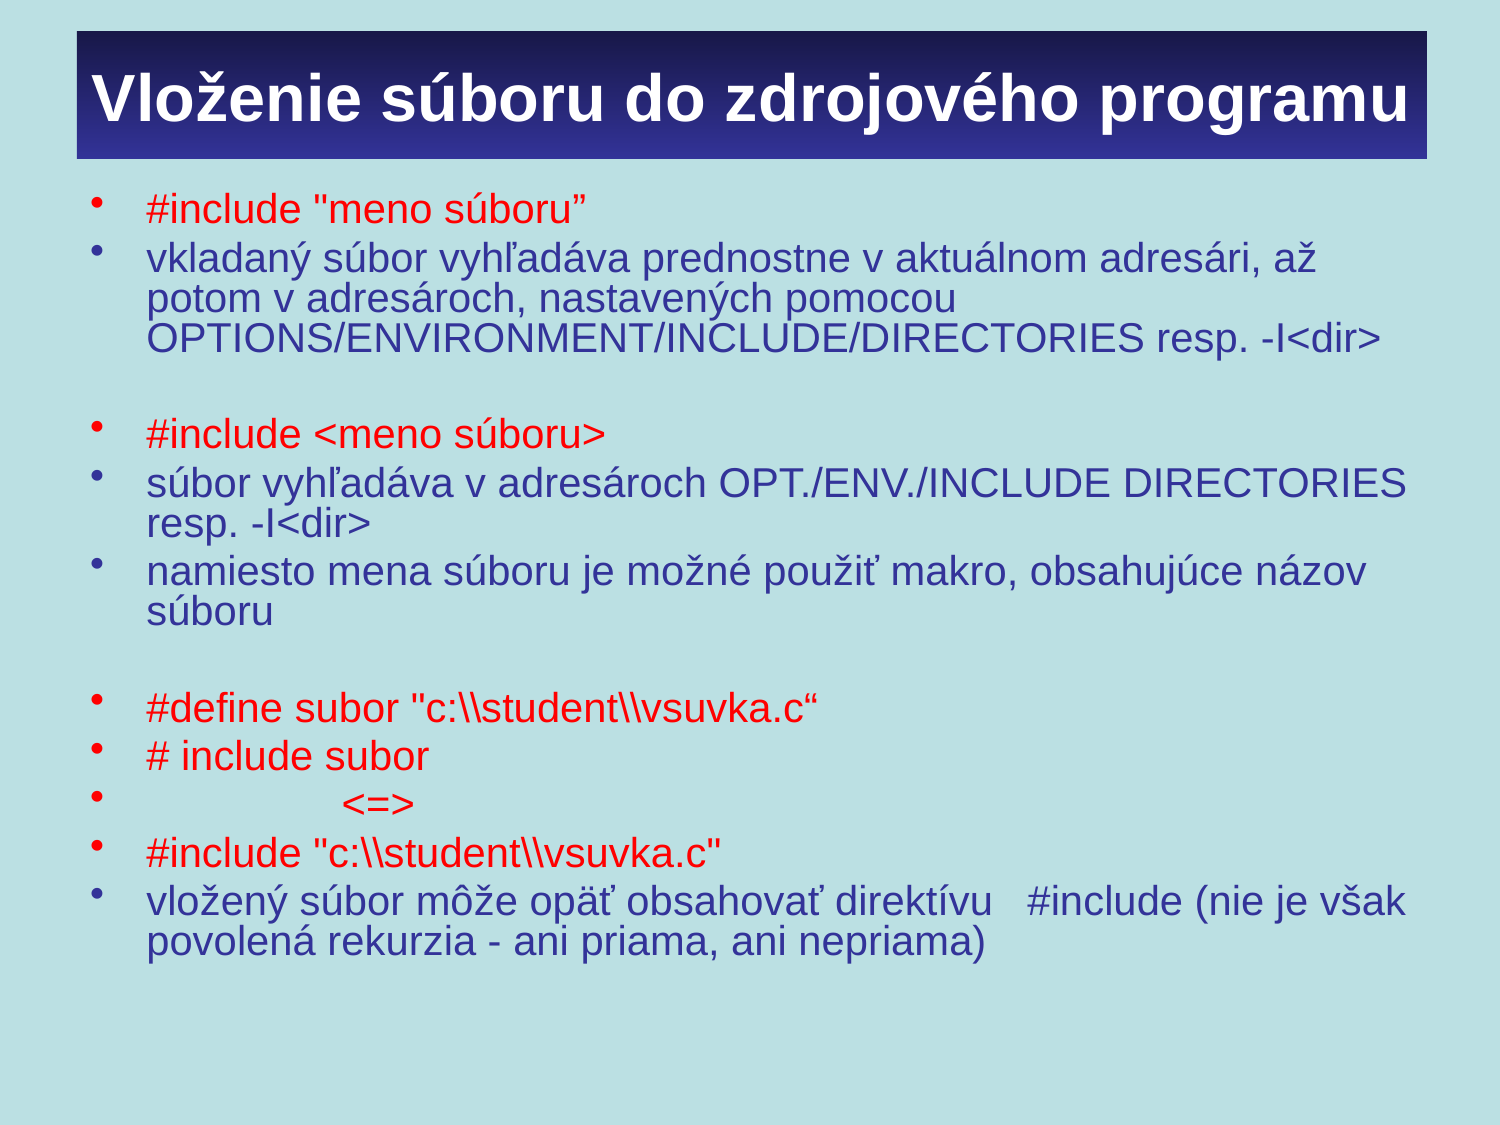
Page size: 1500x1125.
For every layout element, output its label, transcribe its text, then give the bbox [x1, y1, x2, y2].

title Vloženie súboru do zdrojového programu [76, 30, 1428, 159]
list #include "meno súboru” vkladaný súbor vyhľadáva prednostne v aktuálnom adresári, až potom v adresároch, nastavených pomocou OPTIONS/ENVIRONMENT/INCLUDE/DIRECTORIES resp. -I<dir> #include <meno súboru> súbor vyhľadáva v adresároch OPT./ENV./INCLUDE DIRECTORIES resp. -I<dir> namiesto mena súboru je možné použiť makro, obsahujúce názov súboru #define subor "c:\\student\\vsuvka.c“ # include subor <=> #include "c:\\student\\vsuvka.c" vložený súbor môže opäť obsahovať direktívu #include (nie je však povolená rekurzia - ani priama, ani nepriama) [75, 184, 1425, 1125]
